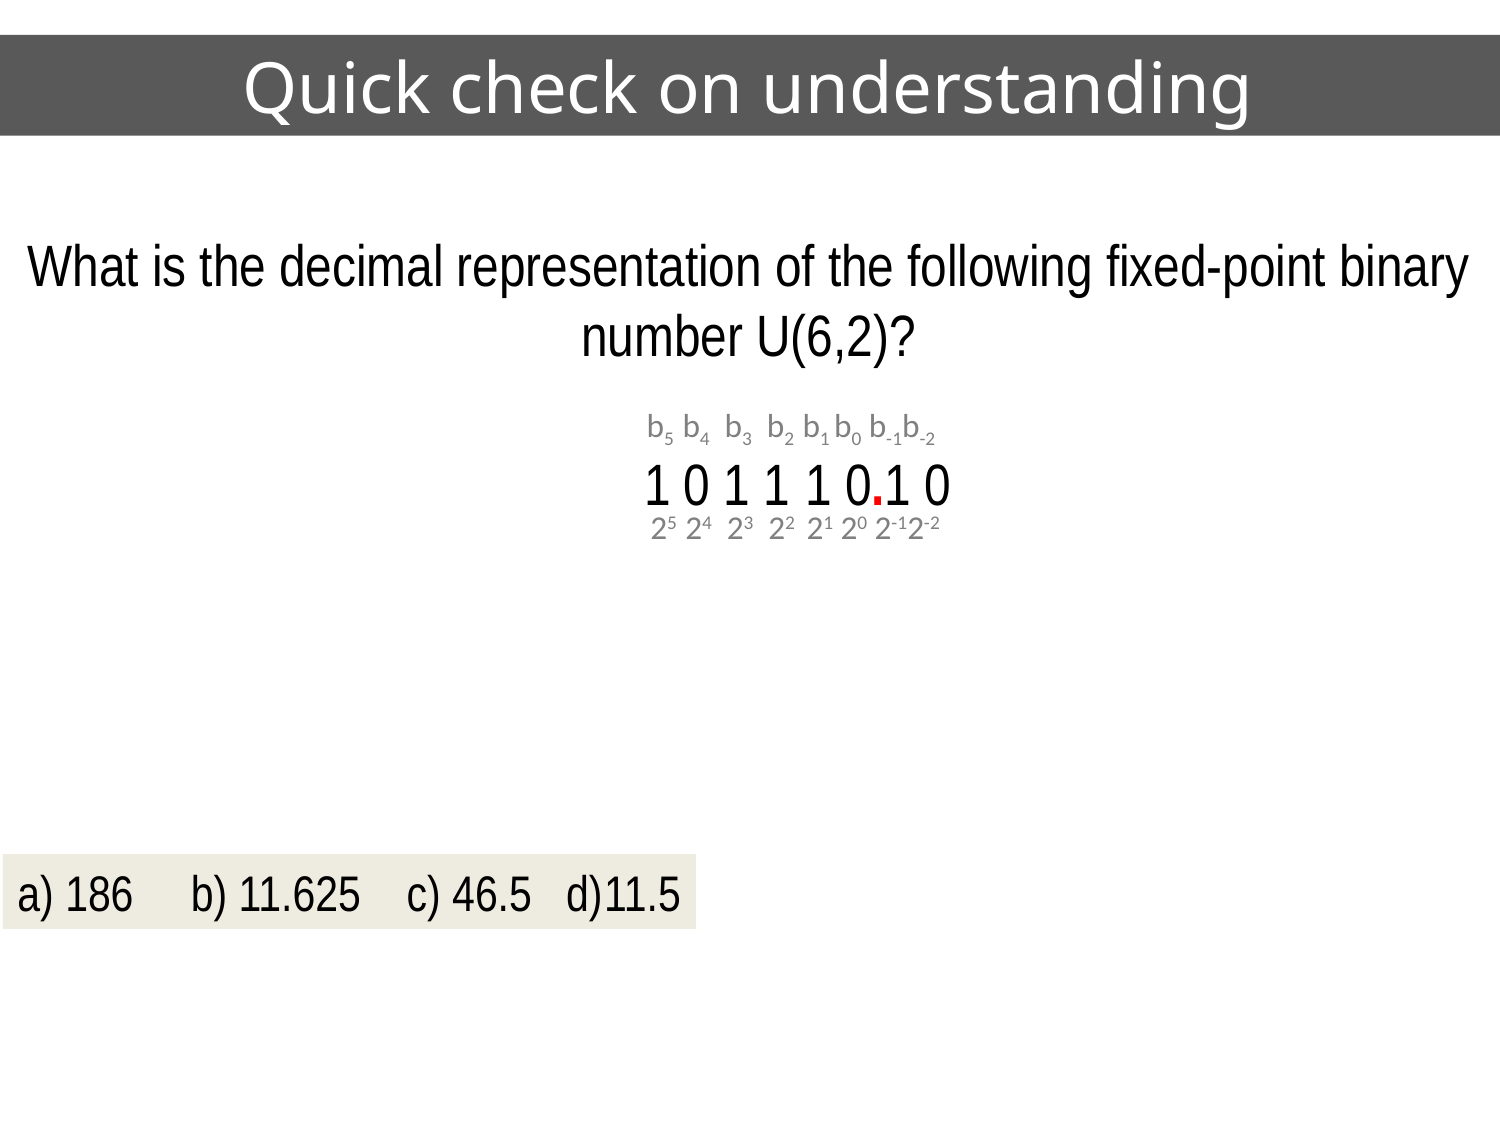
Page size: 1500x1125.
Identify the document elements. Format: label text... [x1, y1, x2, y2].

text_box a) 186 b) 11.625 c) 46.5 d)11.5 [2, 854, 696, 929]
text_box b5 b4 b3 b2 b1 b0 b-1b-2 [631, 396, 958, 457]
text_box 1 0 1 1 1 0.1 0 [629, 431, 967, 527]
text_box What is the decimal representation of the following fixed-point binary number U(6,2)? [0, 220, 1500, 376]
text_box 25 24 23 22 21 20 2-12-2 [635, 498, 963, 560]
title Quick check on understanding [0, 34, 1500, 136]
